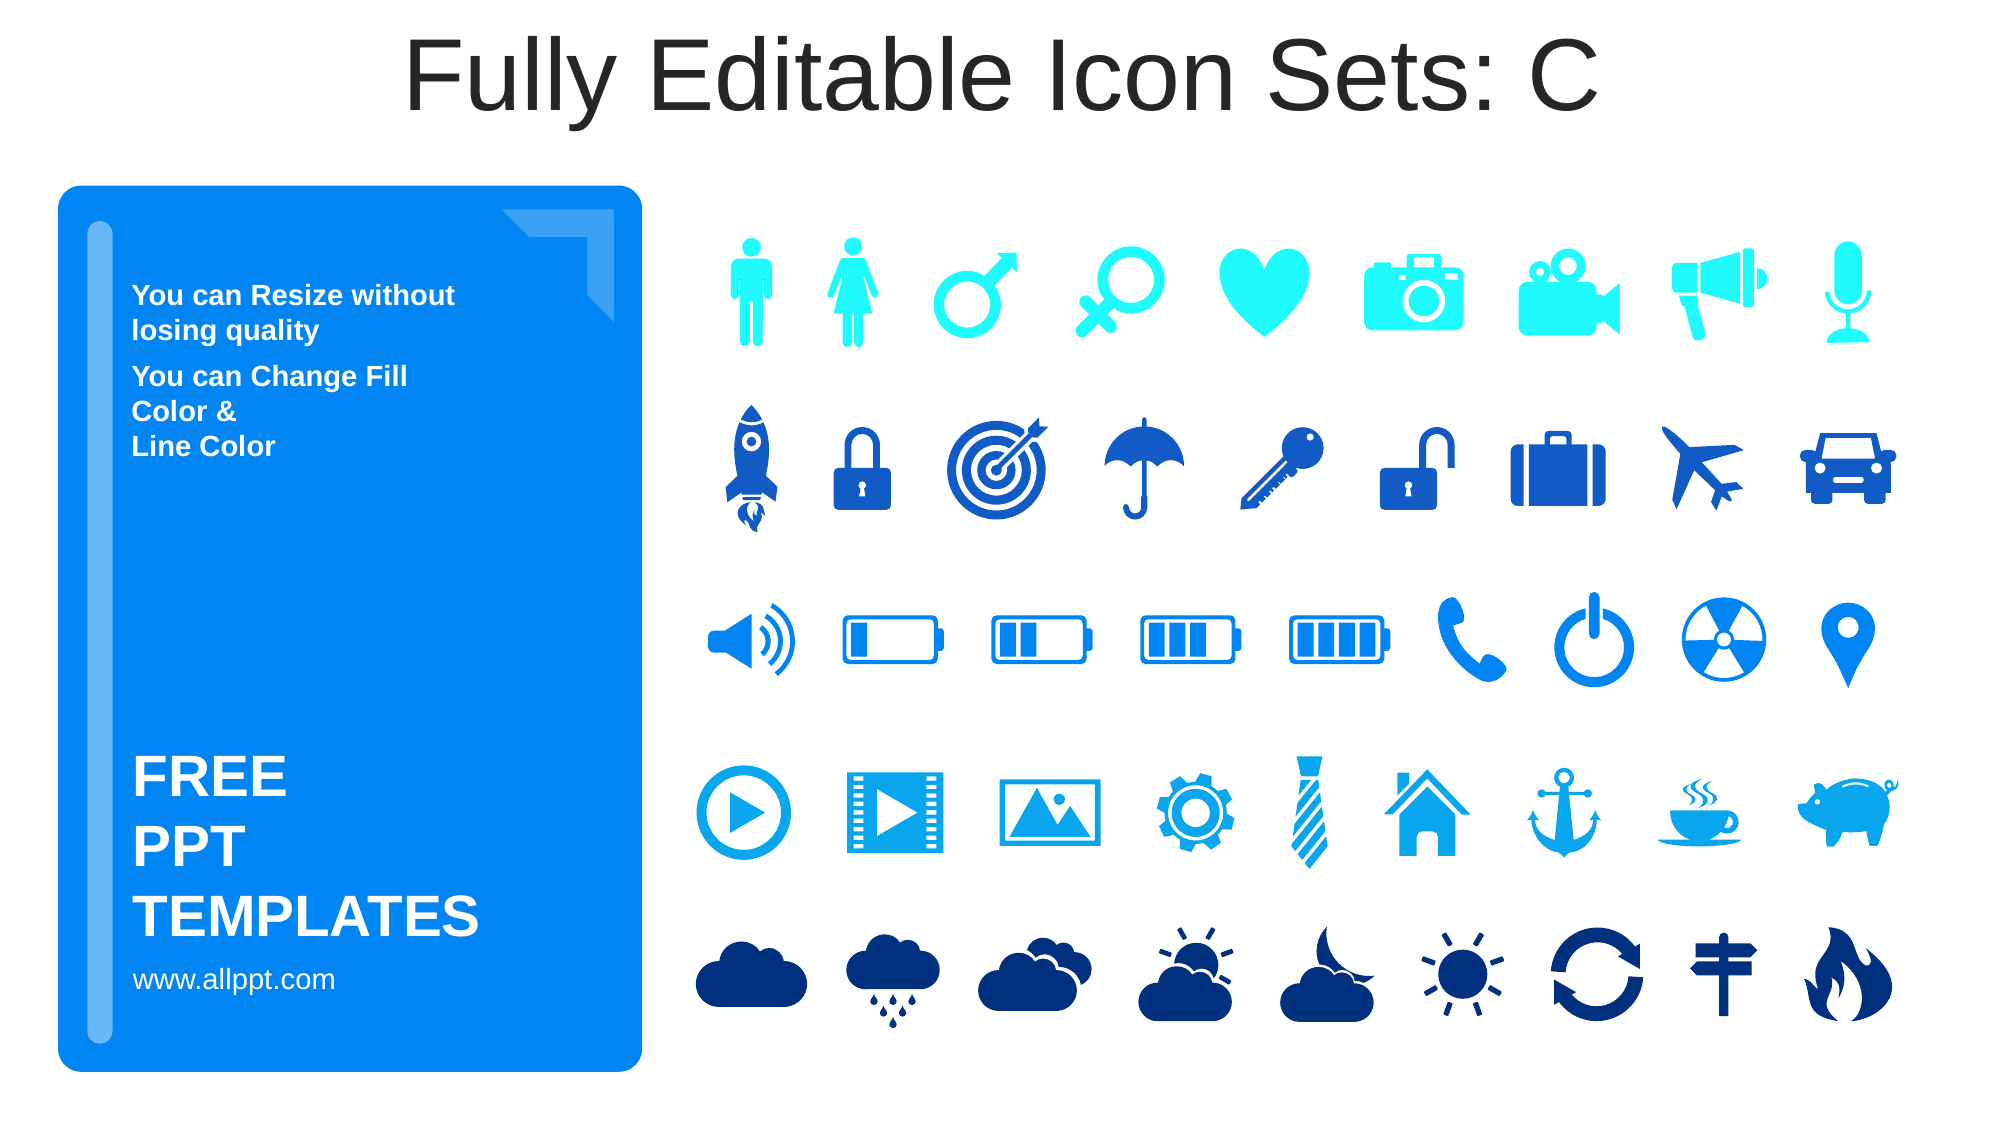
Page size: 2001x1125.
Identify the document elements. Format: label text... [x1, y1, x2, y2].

text_box [729, 236, 774, 348]
text_box [1290, 755, 1329, 871]
text_box [1137, 941, 1233, 1023]
text_box [977, 936, 1093, 1012]
text_box [1103, 416, 1186, 521]
text_box [1422, 984, 1439, 998]
text_box [1436, 596, 1508, 683]
text_box [1823, 289, 1873, 344]
list Fully Editable Icon Sets: C [53, 20, 1952, 140]
text_box [1798, 432, 1898, 505]
text_box [695, 764, 793, 861]
text_box [768, 601, 796, 678]
text_box [932, 251, 1019, 340]
text_box [1155, 771, 1236, 854]
text_box [1363, 252, 1465, 332]
text_box [1509, 443, 1525, 508]
text_box [888, 1014, 898, 1030]
text_box [1820, 601, 1876, 691]
text_box [1796, 777, 1900, 848]
text_box [694, 940, 809, 1008]
text_box [1279, 923, 1378, 1023]
text_box [1802, 926, 1894, 1023]
text_box [1442, 1000, 1454, 1018]
text_box [1833, 240, 1863, 306]
text_box [1488, 955, 1506, 967]
text_box [1218, 247, 1311, 339]
text_box [1680, 596, 1768, 683]
text_box [1553, 975, 1645, 1023]
text_box [846, 771, 944, 854]
text_box [832, 425, 892, 511]
text_box [1074, 245, 1166, 339]
text_box [1660, 425, 1747, 513]
text_box [1591, 443, 1607, 508]
text_box [999, 778, 1102, 847]
text_box [1420, 955, 1437, 967]
text_box [1288, 614, 1392, 666]
text_box [845, 933, 941, 1007]
text_box [990, 614, 1094, 666]
text_box [1437, 948, 1489, 1000]
text_box [841, 614, 945, 666]
text_box [1655, 777, 1744, 848]
text_box [707, 611, 753, 671]
text_box [878, 1002, 889, 1018]
text_box [1176, 926, 1188, 941]
text_box [897, 1002, 908, 1018]
text_box [724, 403, 779, 534]
text_box [1688, 931, 1759, 1018]
text_box [826, 236, 880, 349]
text_box [946, 415, 1051, 521]
text_box [1553, 590, 1636, 689]
text_box [1204, 926, 1217, 941]
text_box [1239, 426, 1325, 511]
text_box [763, 612, 784, 668]
text_box [1378, 425, 1456, 511]
text_box [1471, 1000, 1484, 1018]
text_box [1549, 926, 1641, 974]
text_box [1527, 429, 1589, 508]
text_box [757, 623, 772, 658]
text_box [1671, 247, 1769, 342]
text_box [1486, 984, 1503, 998]
text_box [1381, 766, 1474, 857]
text_box [1219, 947, 1235, 959]
text_box [1472, 931, 1485, 948]
text_box [1524, 766, 1604, 859]
text_box [1139, 614, 1243, 666]
text_box [1440, 931, 1454, 948]
text_box [1517, 247, 1621, 337]
